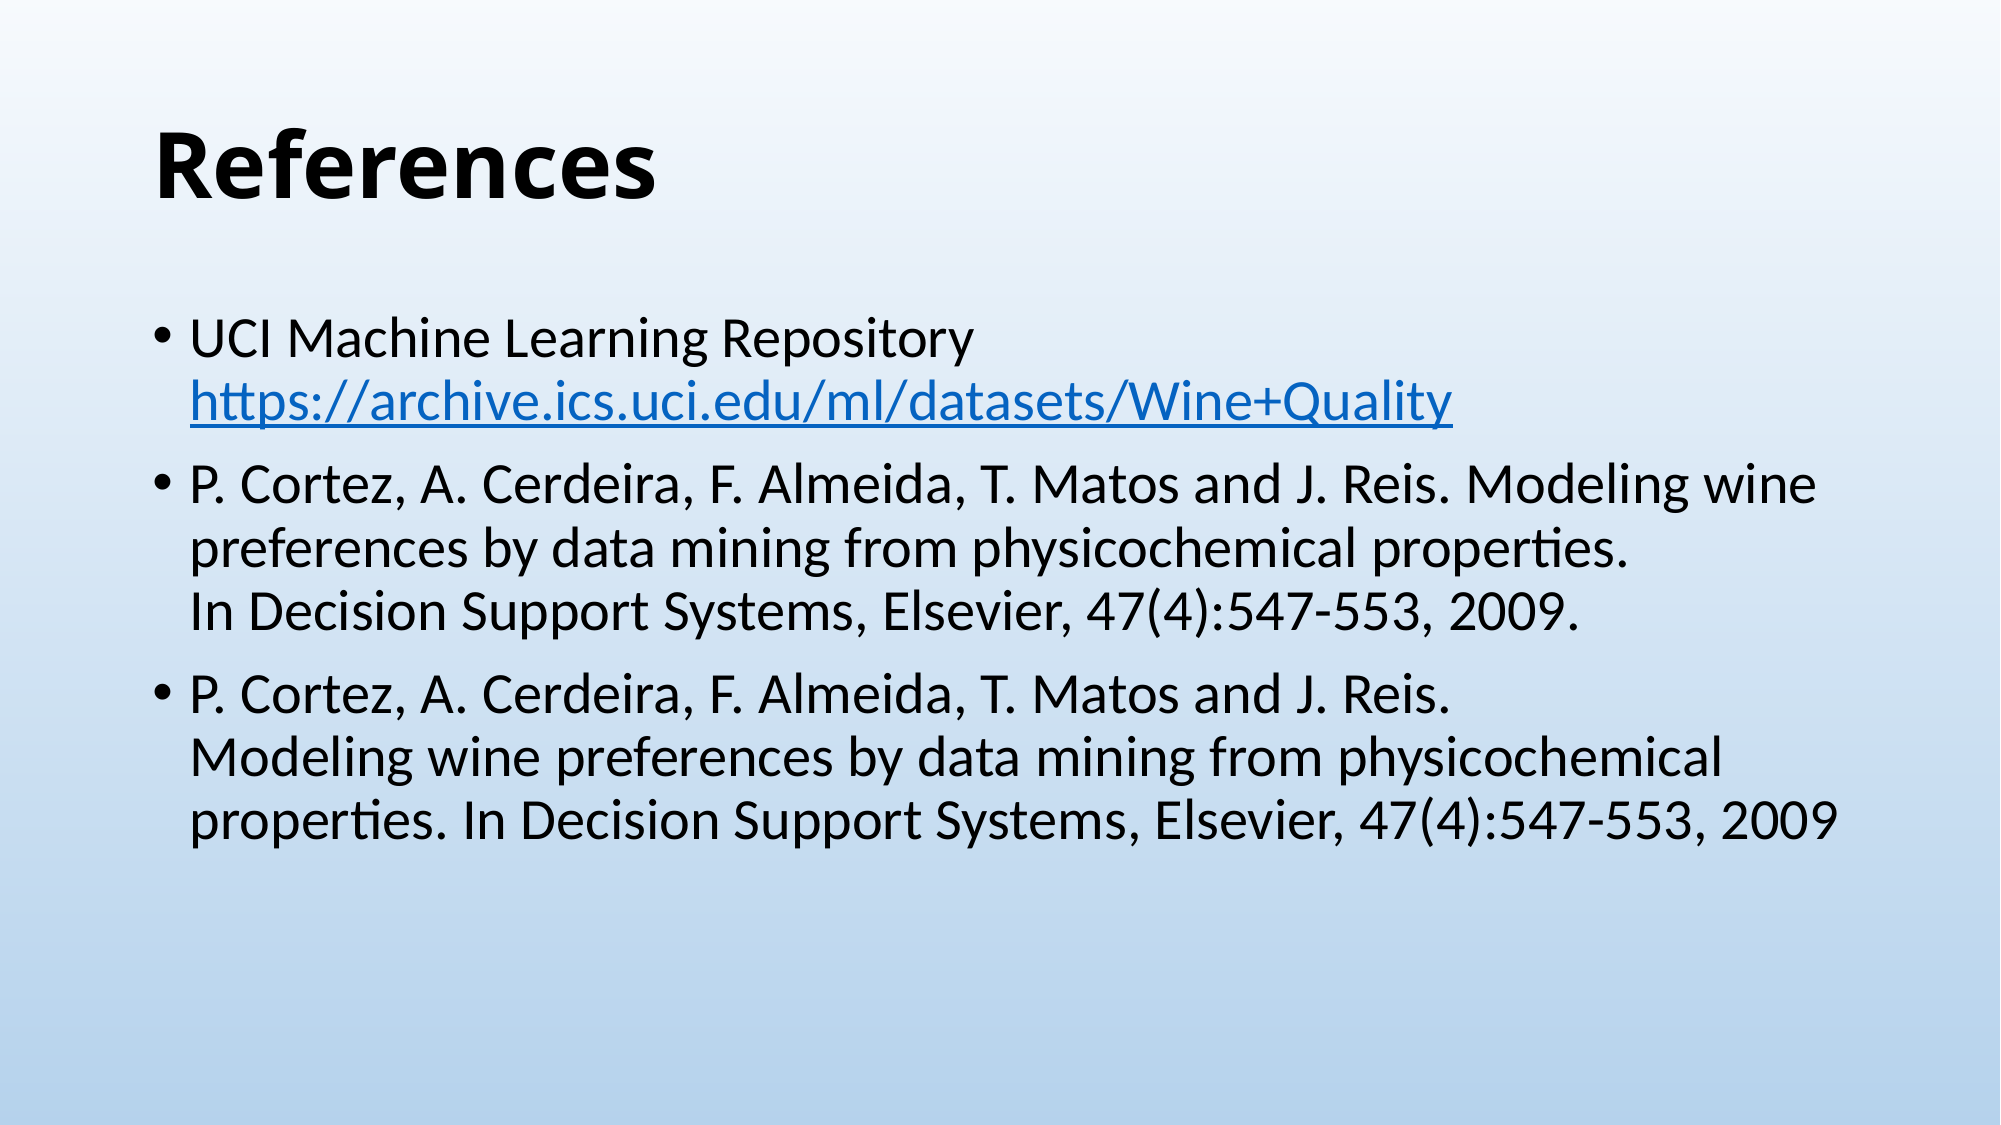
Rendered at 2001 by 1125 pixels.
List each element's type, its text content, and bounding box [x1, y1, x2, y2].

list UCI Machine Learning Repository https://archive.ics.uci.edu/ml/datasets/Wine+Quality P. Cortez, A. Cerdeira, F. Almeida, T. Matos and J. Reis. Modeling wine preferences by data mining from physicochemical properties. In Decision Support Systems, Elsevier, 47(4):547-553, 2009. P. Cortez, A. Cerdeira, F. Almeida, T. Matos and J. Reis. Modeling wine preferences by data mining from physicochemical properties. In Decision Support Systems, Elsevier, 47(4):547-553, 2009 [137, 299, 1863, 1014]
title References [137, 59, 1863, 278]
